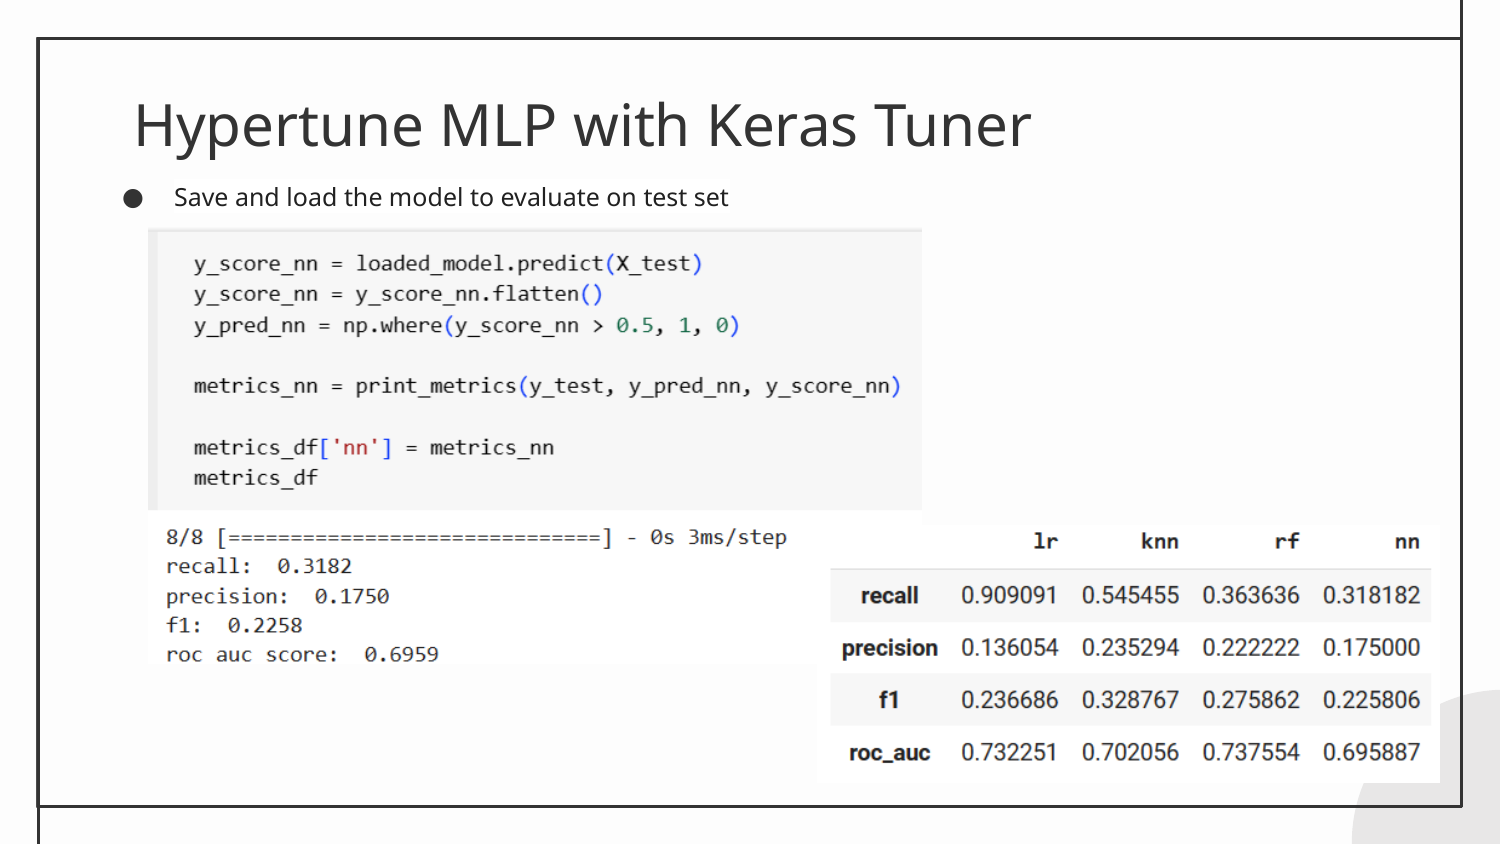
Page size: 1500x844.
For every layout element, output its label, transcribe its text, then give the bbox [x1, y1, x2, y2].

text_box Save and load the model to evaluate on test set [84, 161, 1019, 227]
title Hypertune MLP with Keras Tuner [118, 72, 1382, 167]
picture [148, 227, 1441, 783]
